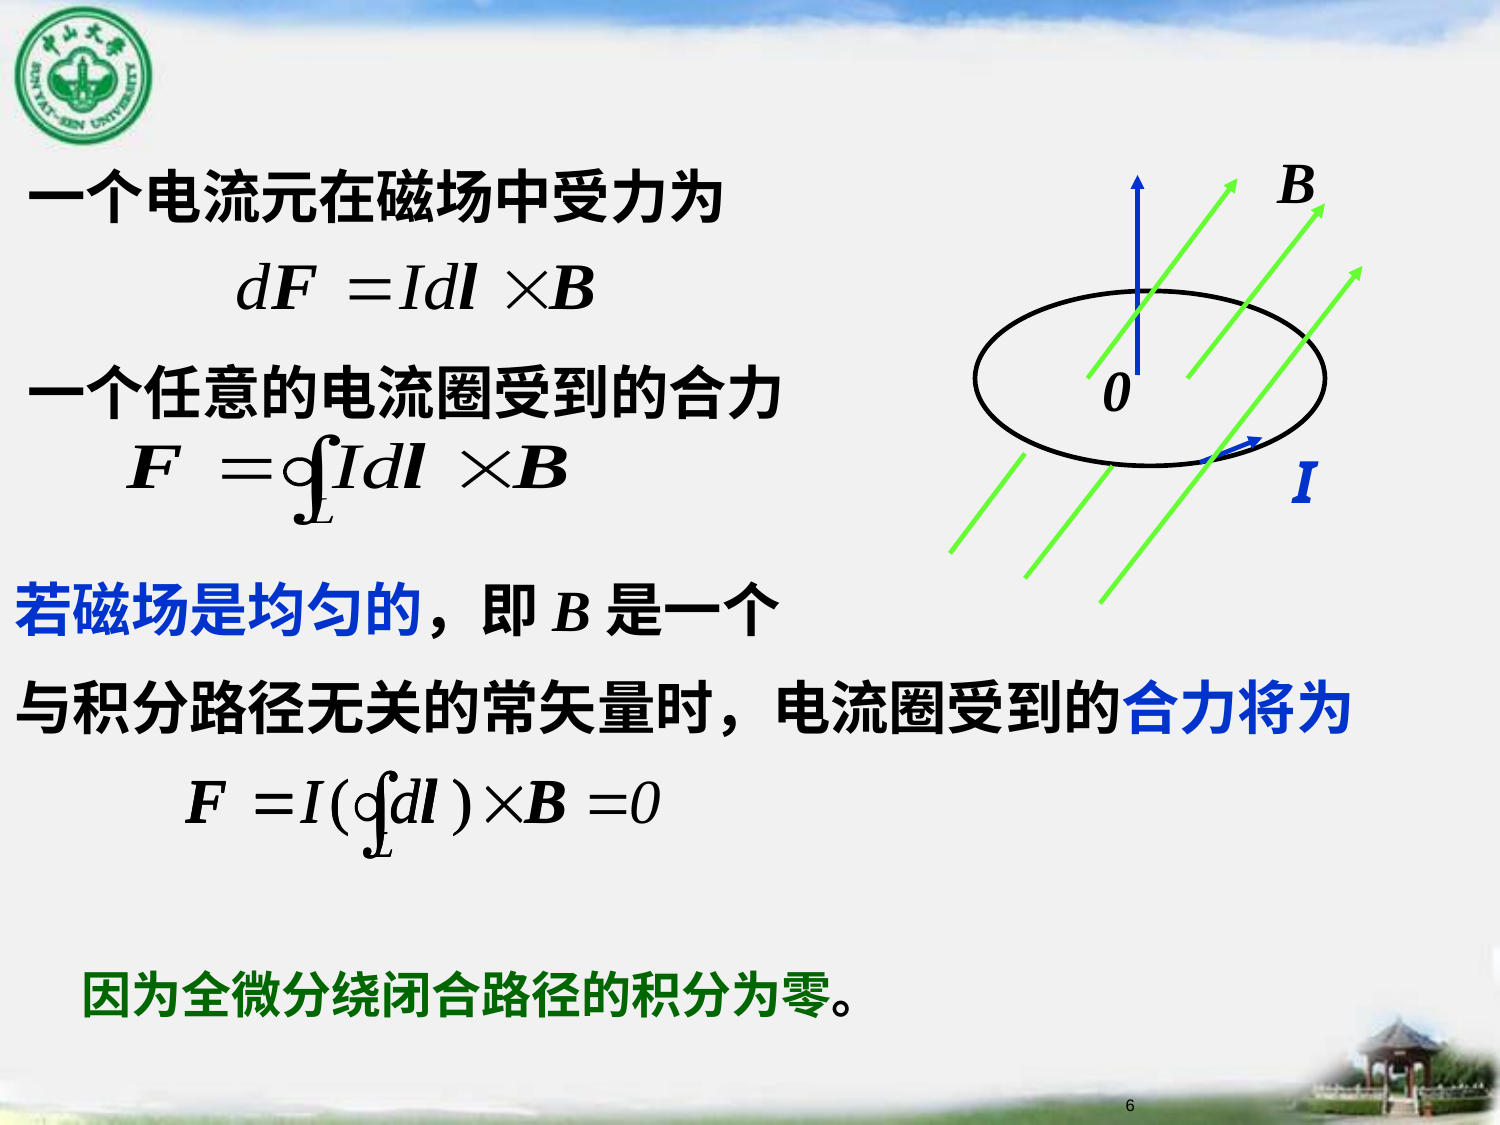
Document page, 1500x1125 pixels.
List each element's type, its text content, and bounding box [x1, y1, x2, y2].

text_box [1215, 436, 1263, 457]
slide_number 6 [1012, 1087, 1151, 1125]
text_box I [1278, 437, 1331, 523]
subtitle 一个电流元在磁场中受力为 一个任意的电流圈受到的合力 [12, 749, 1438, 1063]
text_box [582, 749, 675, 871]
text_box B [1262, 137, 1332, 223]
text_box [1131, 174, 1144, 310]
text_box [224, 237, 613, 327]
text_box [1087, 178, 1238, 379]
picture [0, 0, 1500, 1125]
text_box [112, 412, 588, 537]
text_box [174, 748, 581, 870]
text_box 0 [1087, 345, 1147, 430]
text_box [975, 290, 1306, 466]
text_box 若磁场是均匀的，即B是一个 与积分路径无关的常矢量时，电流圈受到的合力将为 [0, 537, 1488, 749]
text_box 因为全微分绕闭合路径的积分为零。 [66, 931, 897, 1031]
subtitle 一个电流元在磁场中受力为 一个任意的电流圈受到的合力 [12, 125, 1438, 537]
text_box [1151, 265, 1363, 537]
text_box [1212, 339, 1326, 461]
